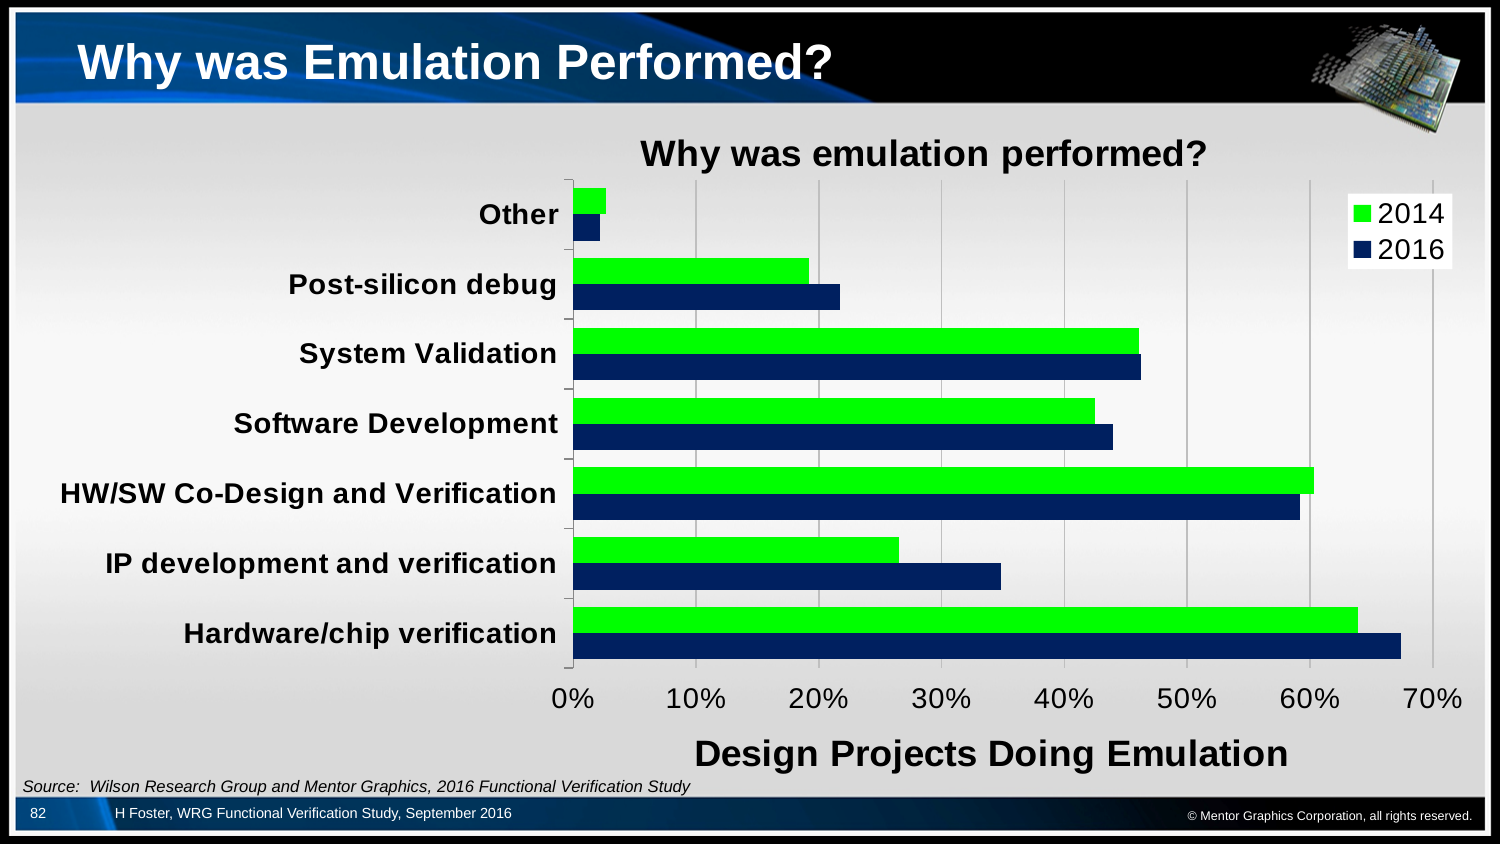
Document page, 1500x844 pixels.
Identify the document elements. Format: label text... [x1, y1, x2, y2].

title Why was Emulation Performed? [62, 21, 1413, 97]
picture [8, 786, 1125, 837]
picture [8, 6, 1492, 837]
footer © Mentor Graphics Corporation, all rights reserved. [1125, 759, 1488, 844]
text_box Source: Wilson Research Group and Mentor Graphics, 2016 Functional Verification Study [0, 767, 888, 803]
text_box H Foster, WRG Functional Verification Study, September 2016 [100, 796, 1038, 835]
text_box 82 [15, 796, 100, 835]
chart [38, 109, 1476, 786]
